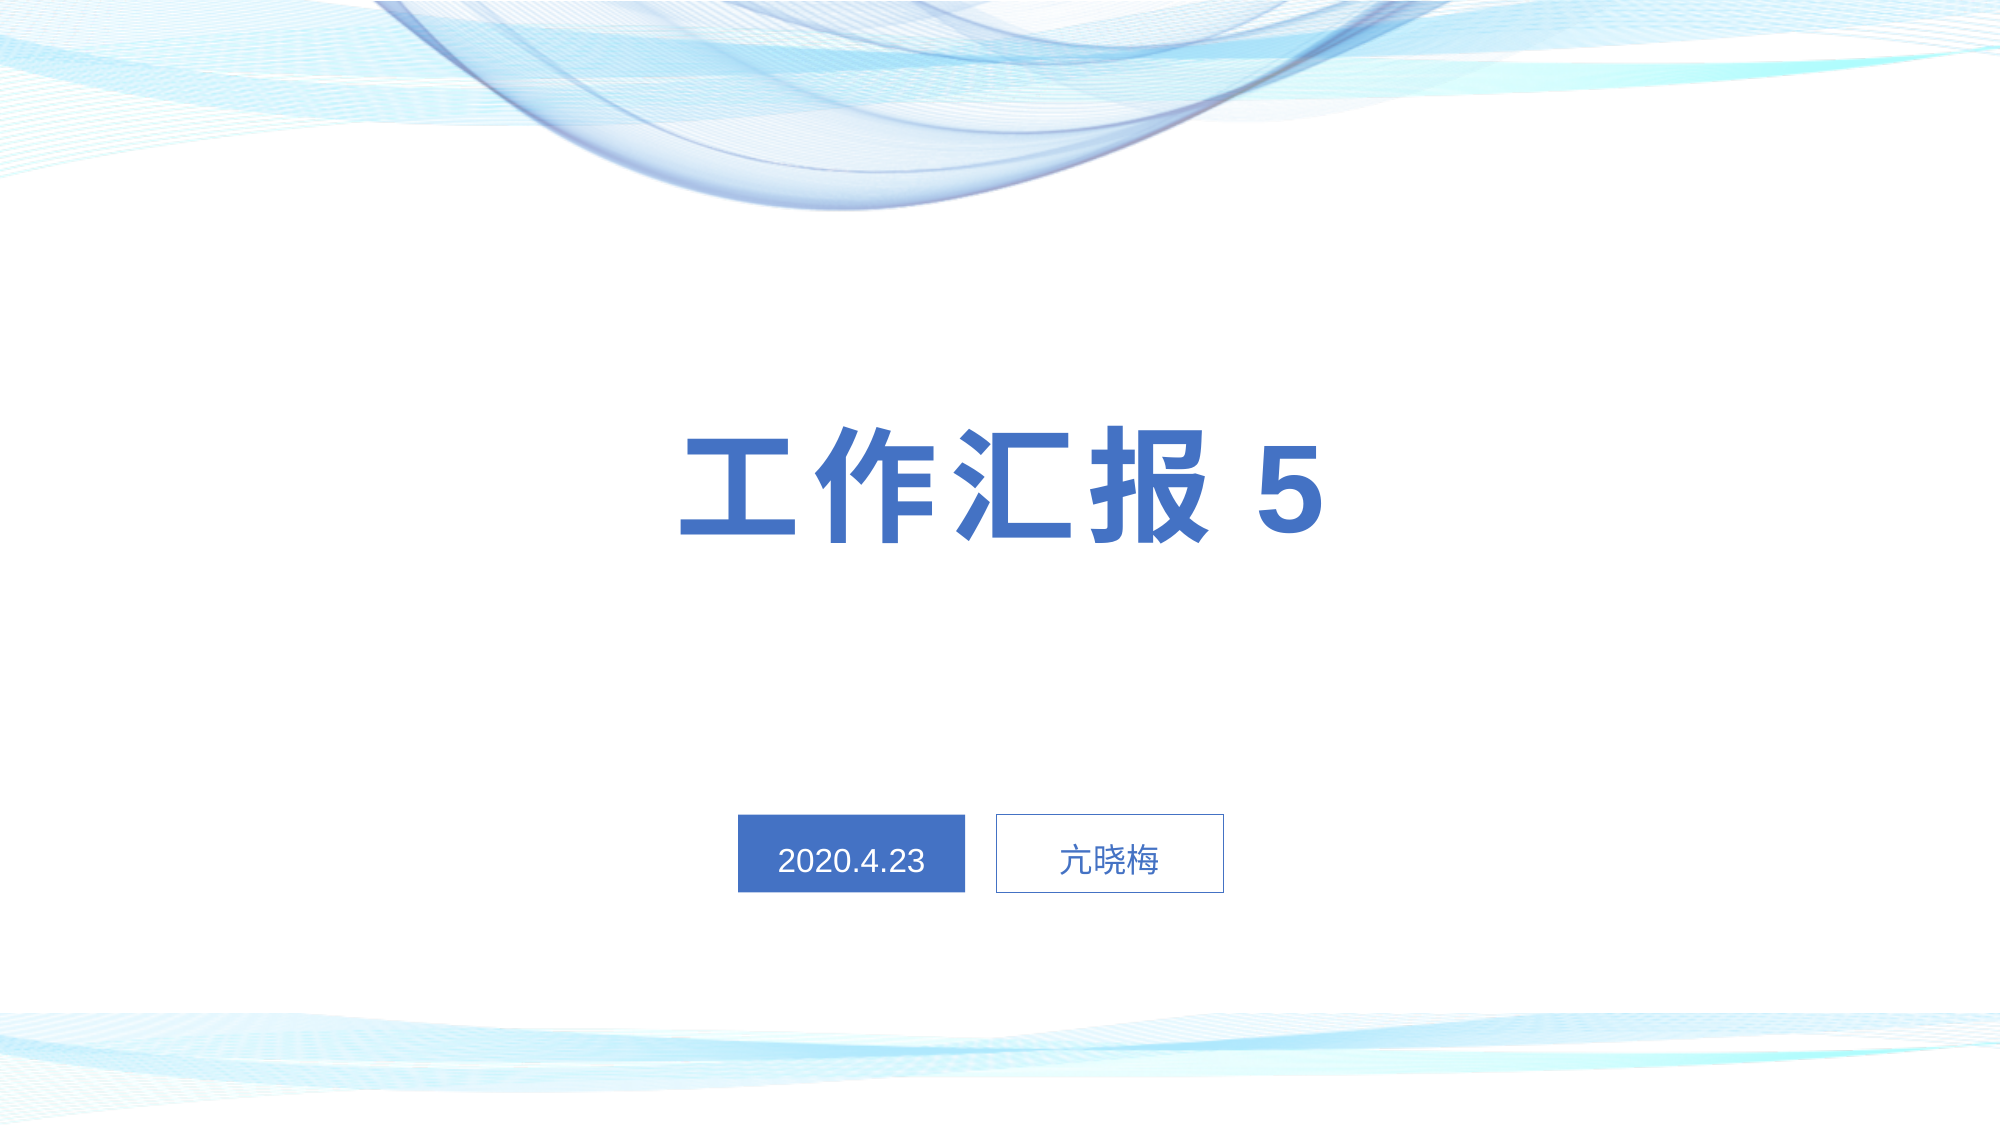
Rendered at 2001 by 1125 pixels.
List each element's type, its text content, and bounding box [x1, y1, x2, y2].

list 2020.4.23 [738, 814, 966, 893]
picture [0, 1013, 2000, 1125]
picture [0, 0, 2000, 336]
title 工作汇报5 [363, 376, 1637, 565]
list 亢晓梅 [996, 814, 1224, 893]
